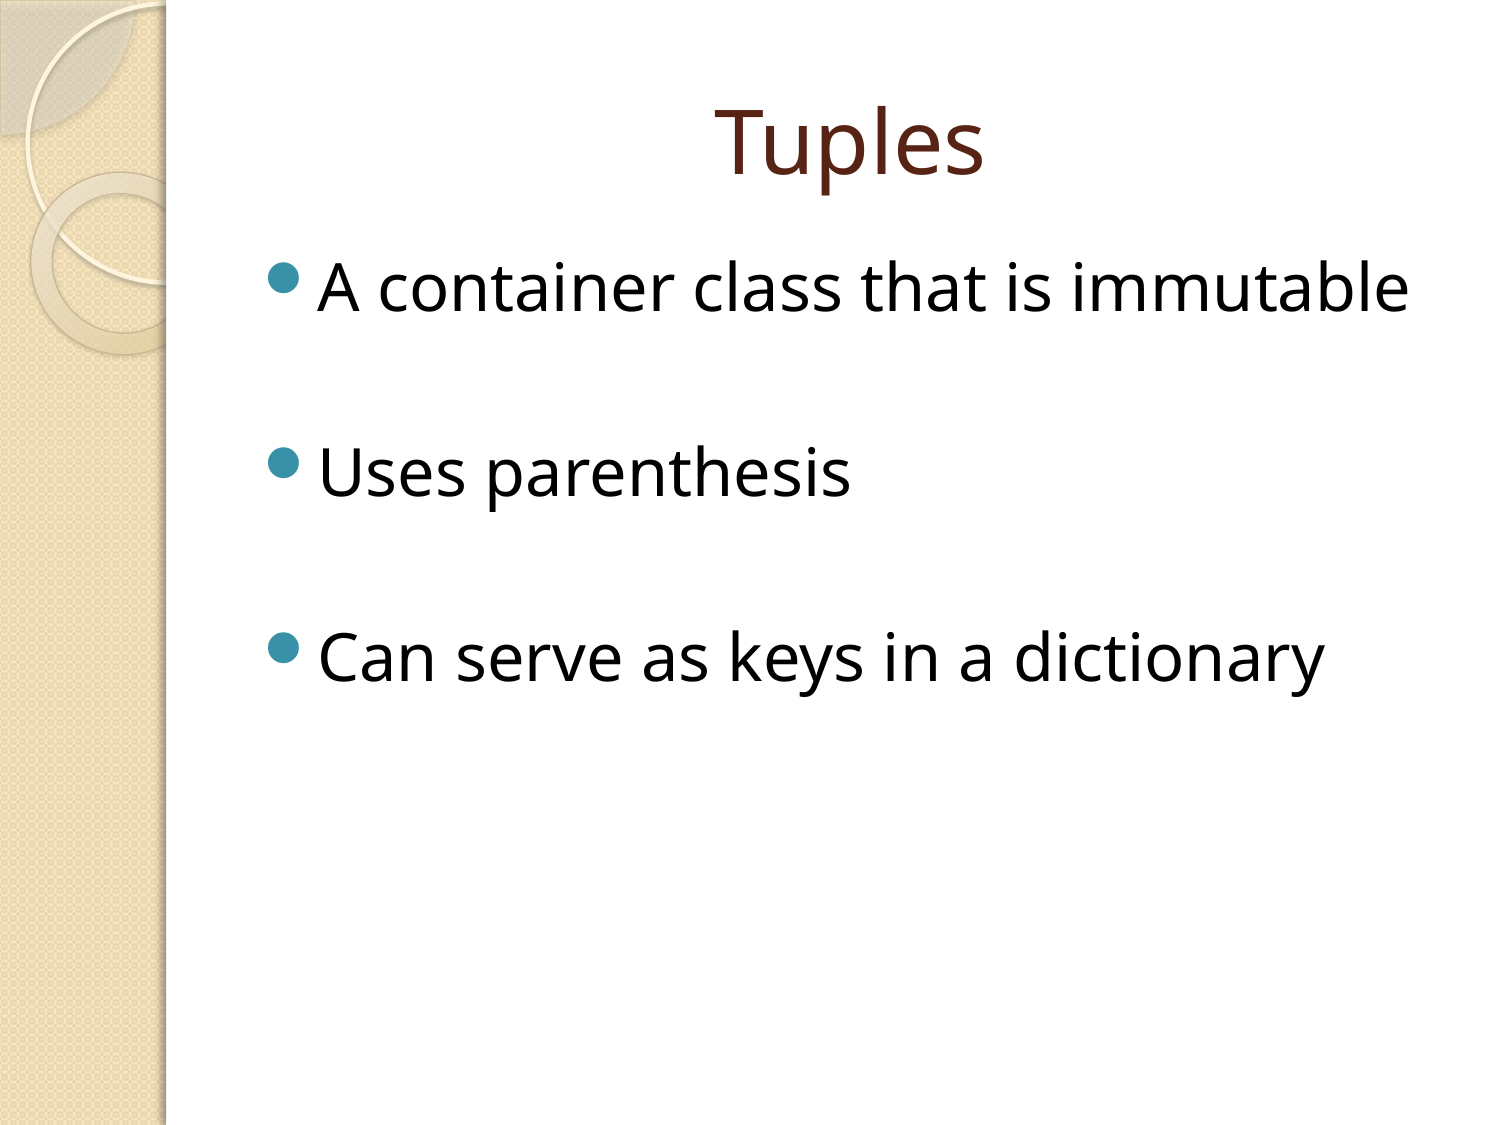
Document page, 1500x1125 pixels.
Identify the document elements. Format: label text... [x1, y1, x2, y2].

list A container class that is immutable Uses parenthesis Can serve as keys in a dictionary [235, 237, 1466, 1025]
title Tuples [235, 45, 1466, 233]
